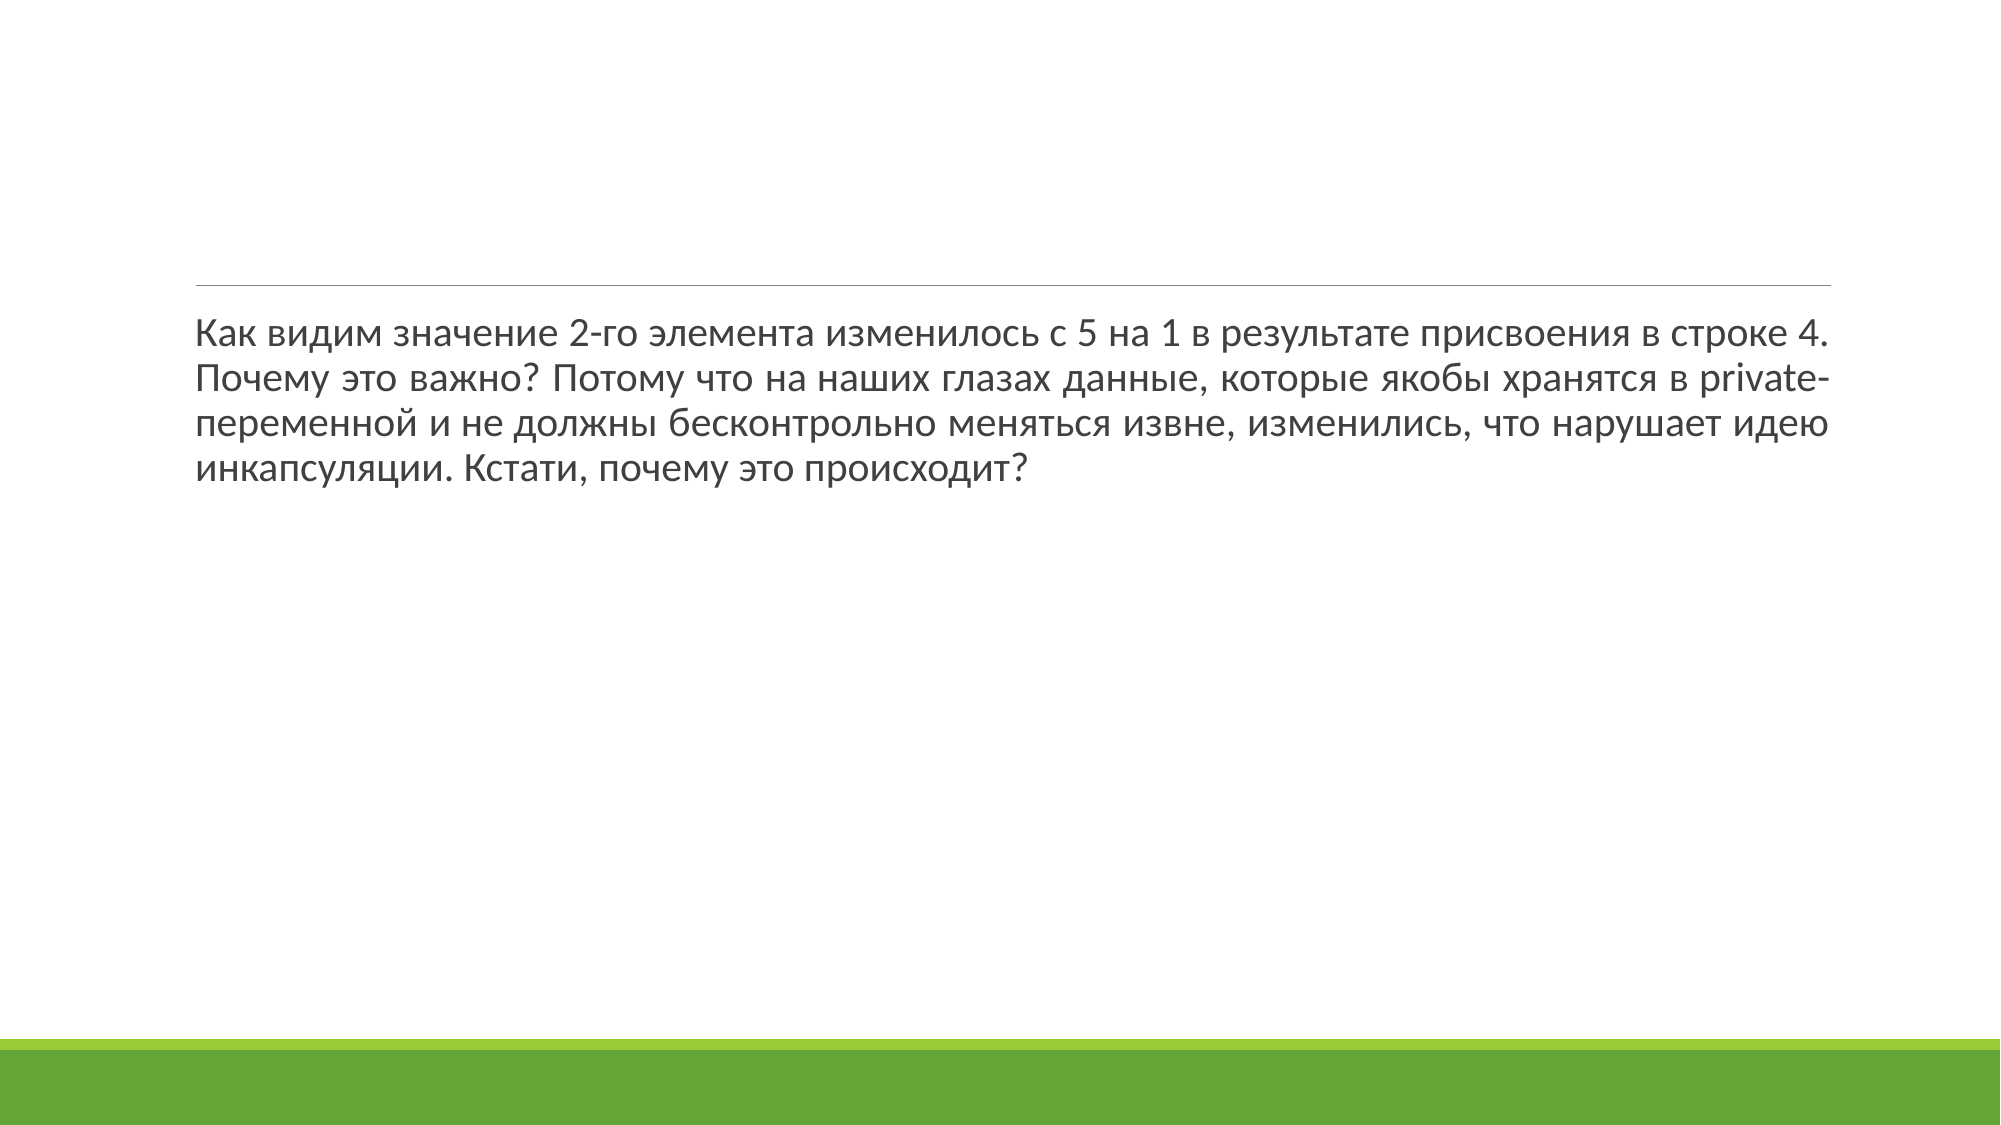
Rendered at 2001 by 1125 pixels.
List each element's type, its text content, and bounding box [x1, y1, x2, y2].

list Как видим значение 2-го элемента изменилось с 5 на 1 в результате присвоения в строке 4. Почему это важно? Потому что на наших глазах данные, которые якобы хранятся в private-переменной и не должны бесконтрольно меняться извне, изменились, что нарушает идею инкапсуляции. Кстати, почему это происходит? [180, 302, 1830, 963]
